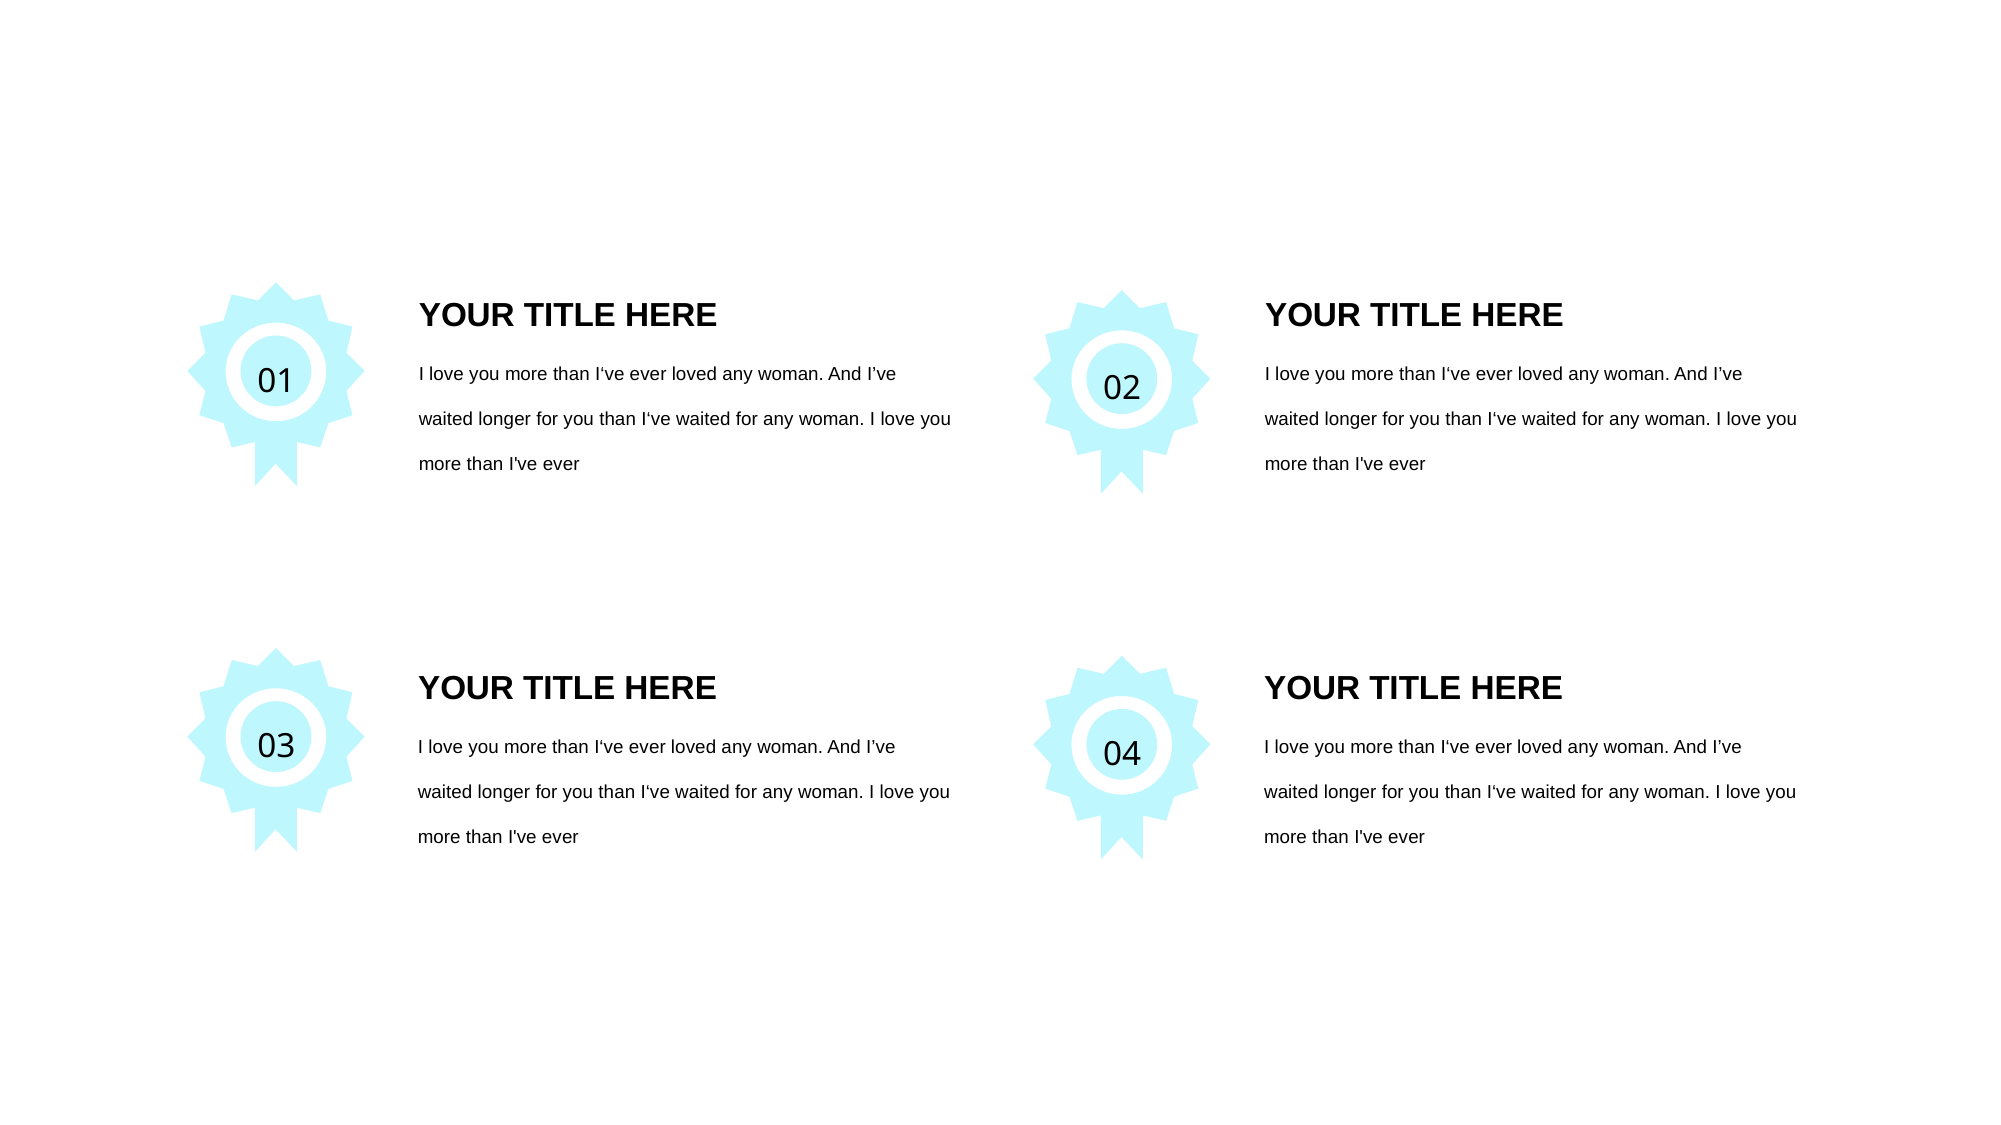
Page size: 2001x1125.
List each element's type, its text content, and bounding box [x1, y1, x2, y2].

text_box I love you more than I‘ve ever loved any woman. And I’ve waited longer for you than I‘ve waited for any woman. I love you more than I've ever [1250, 331, 1813, 482]
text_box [1033, 655, 1211, 860]
text_box YOUR TITLE HERE [1250, 265, 1596, 331]
text_box I love you more than I‘ve ever loved any woman. And I’ve waited longer for you than I‘ve waited for any woman. I love you more than I've ever [403, 705, 966, 855]
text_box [187, 647, 365, 852]
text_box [187, 282, 365, 487]
text_box I love you more than I‘ve ever loved any woman. And I’ve waited longer for you than I‘ve waited for any woman. I love you more than I've ever [403, 331, 967, 482]
text_box YOUR TITLE HERE [1249, 638, 1596, 705]
text_box I love you more than I‘ve ever loved any woman. And I’ve waited longer for you than I‘ve waited for any woman. I love you more than I've ever [1249, 705, 1812, 855]
text_box YOUR TITLE HERE [403, 265, 750, 331]
text_box YOUR TITLE HERE [403, 638, 750, 705]
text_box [1033, 290, 1211, 494]
